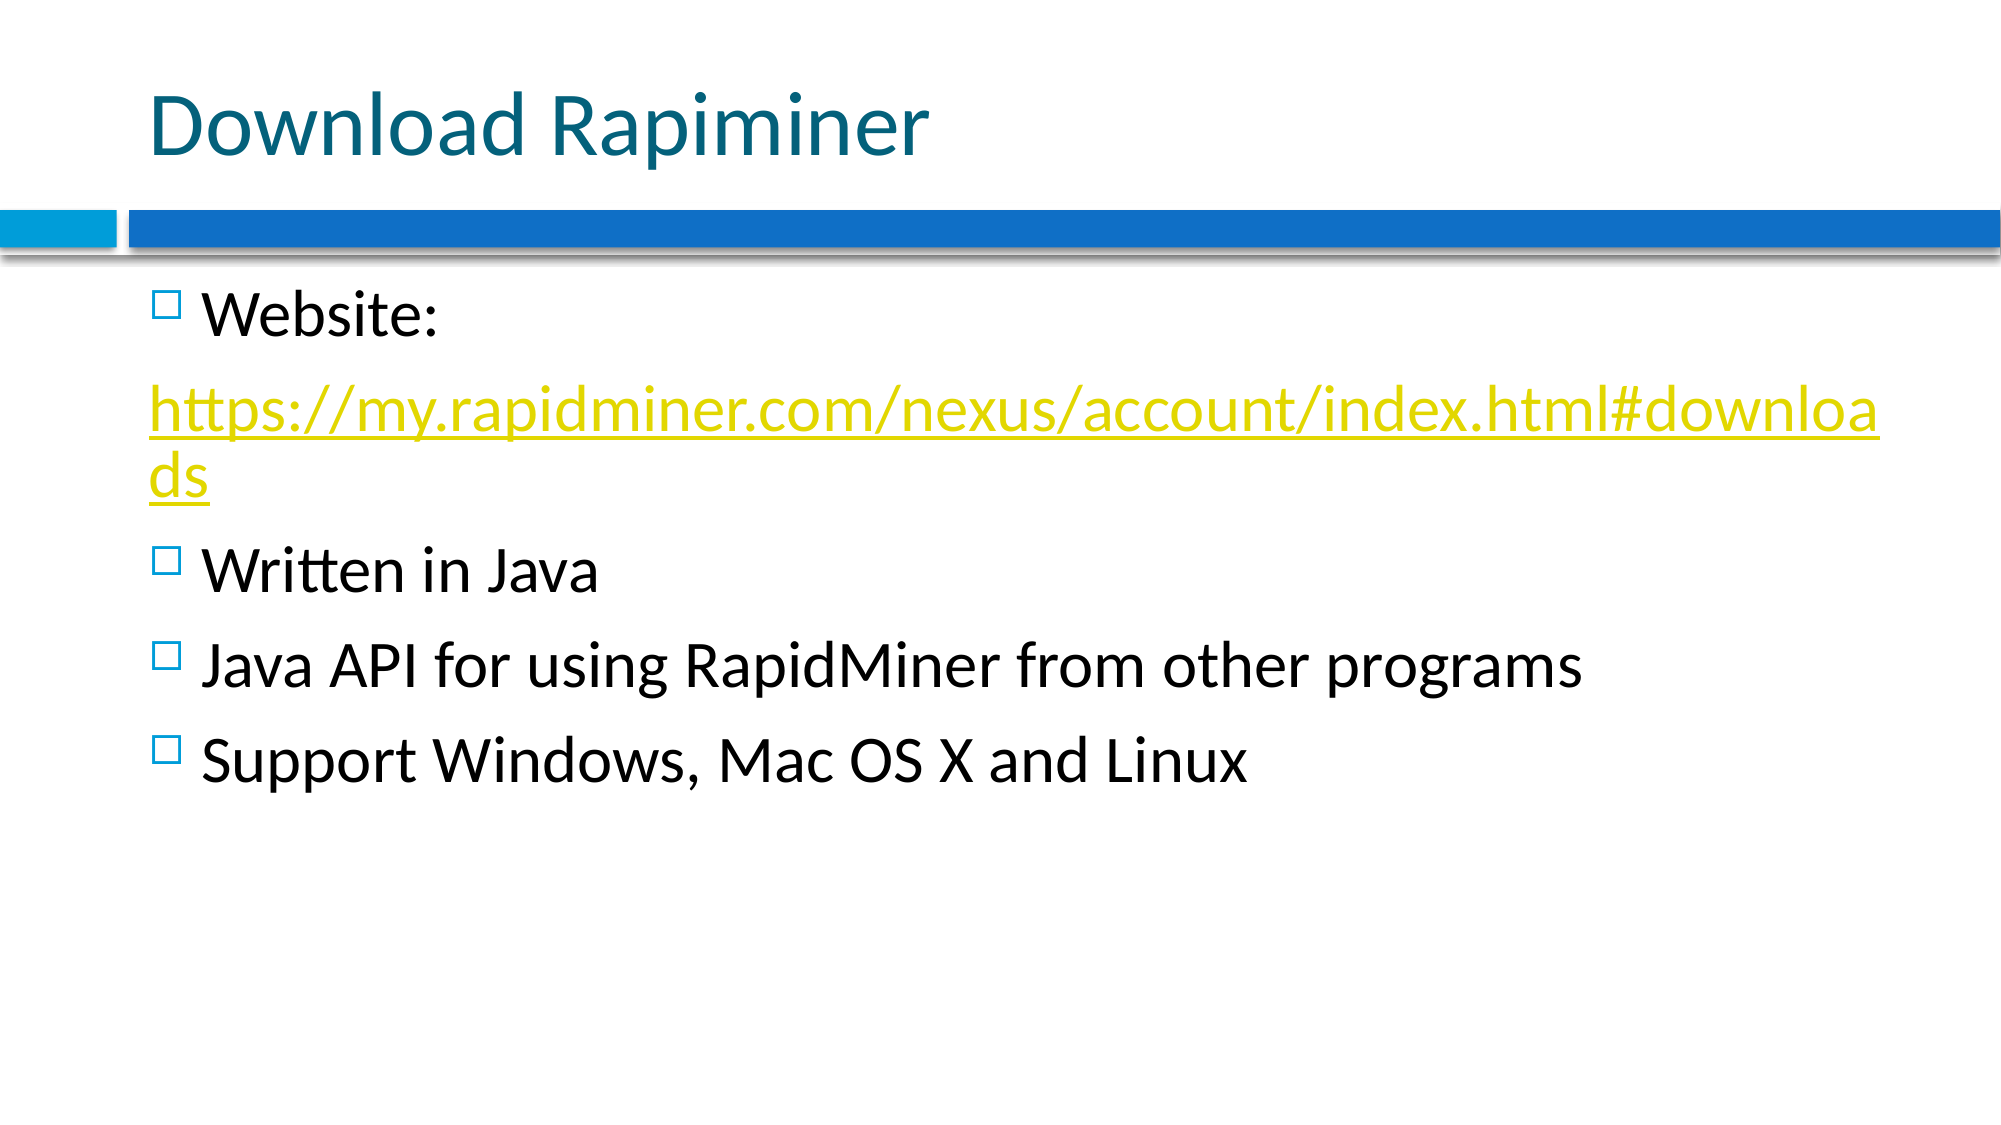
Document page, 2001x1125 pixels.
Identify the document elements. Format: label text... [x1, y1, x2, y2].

list Website: https://my.rapidminer.com/nexus/account/index.html#downloads Written in Java Java API for using RapidMiner from other programs Support Windows, Mac OS X and Linux [133, 262, 1918, 1000]
title Download Rapiminer [133, 37, 1918, 200]
